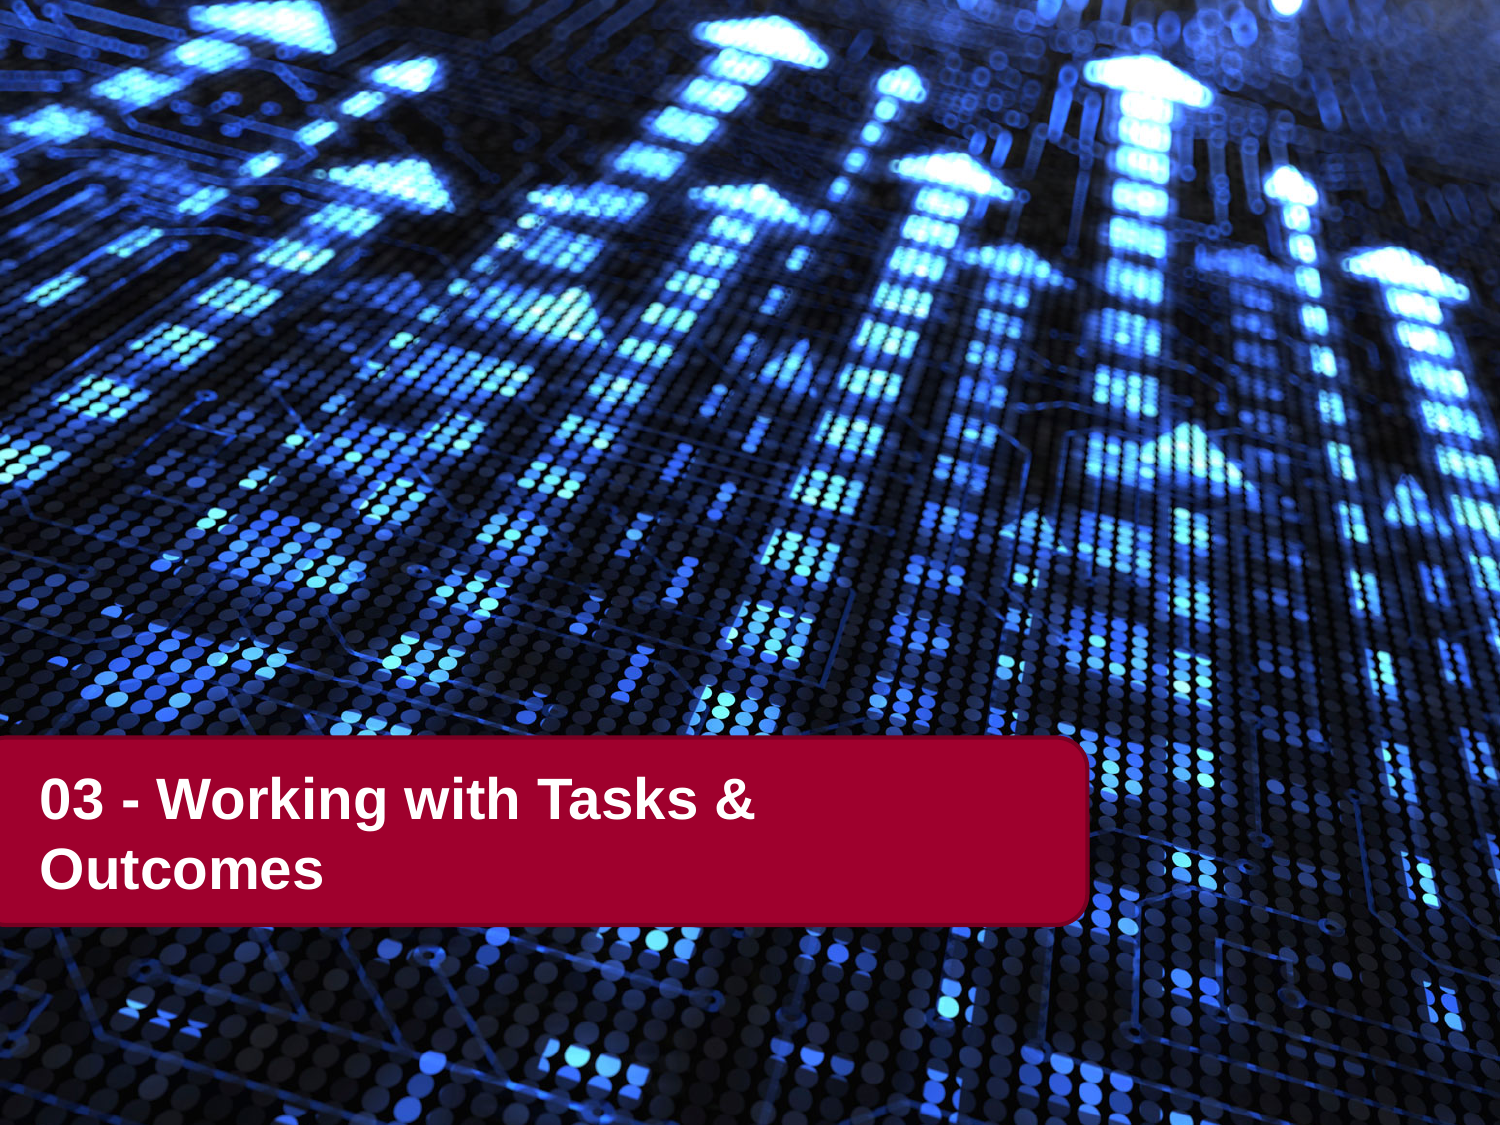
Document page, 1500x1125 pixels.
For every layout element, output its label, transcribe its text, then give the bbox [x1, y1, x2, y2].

title 03 - Working with Tasks & Outcomes [24, 750, 1063, 913]
picture [0, 0, 1500, 1125]
